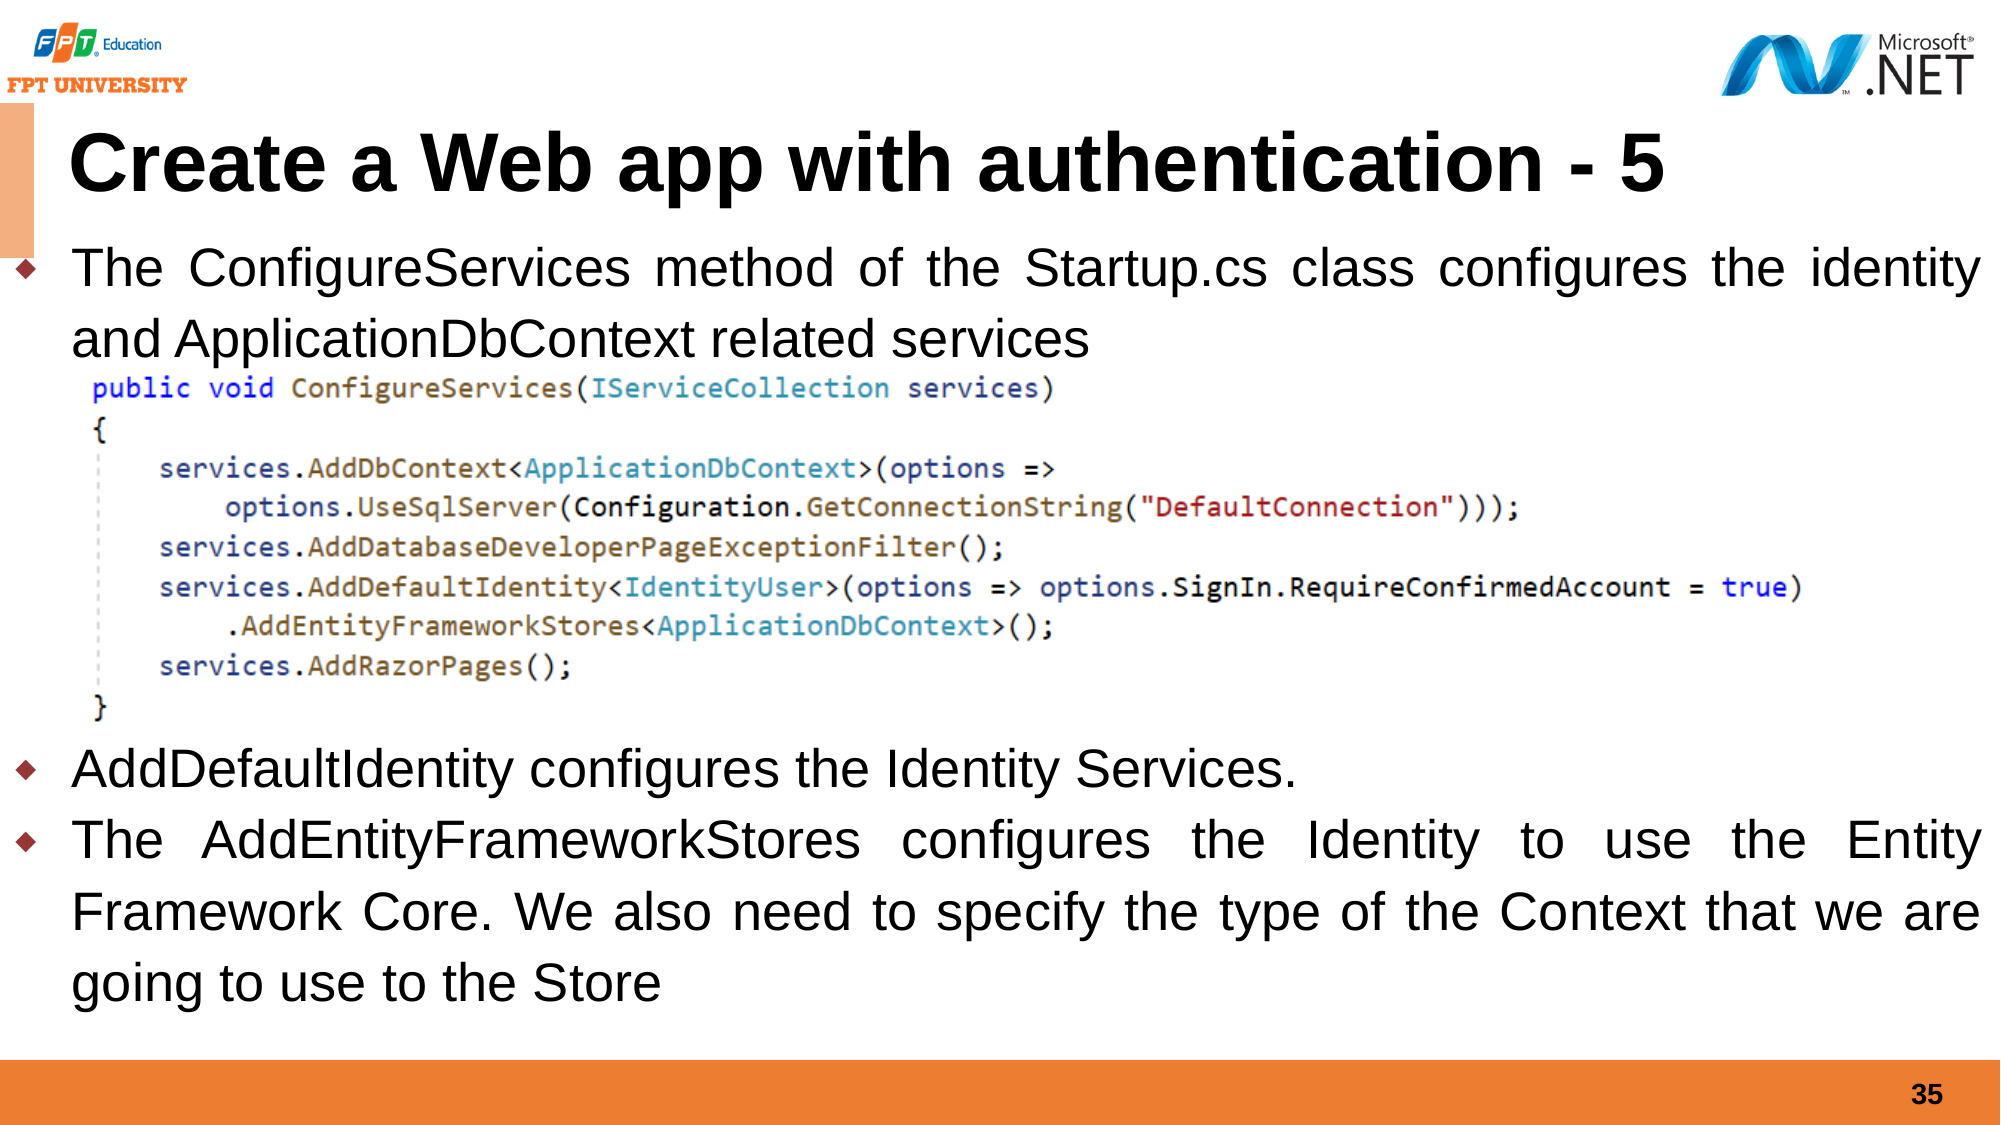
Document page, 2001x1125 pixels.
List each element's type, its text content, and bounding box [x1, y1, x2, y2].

title Create a Web app with authentication - 5 [53, 111, 2000, 217]
slide_number 35 [1508, 1063, 1959, 1123]
picture [1685, 0, 2001, 129]
picture [82, 373, 1824, 732]
picture [0, 8, 194, 103]
list The ConfigureServices method of the Startup.cs class configures the identity and ApplicationDbContext related services AddDefaultIdentity configures the Identity Services. The AddEntityFrameworkStores configures the Identity to use the Entity Framework Core. We also need to specify the type of the Context that we are going to use to the Store [0, 217, 2000, 1057]
